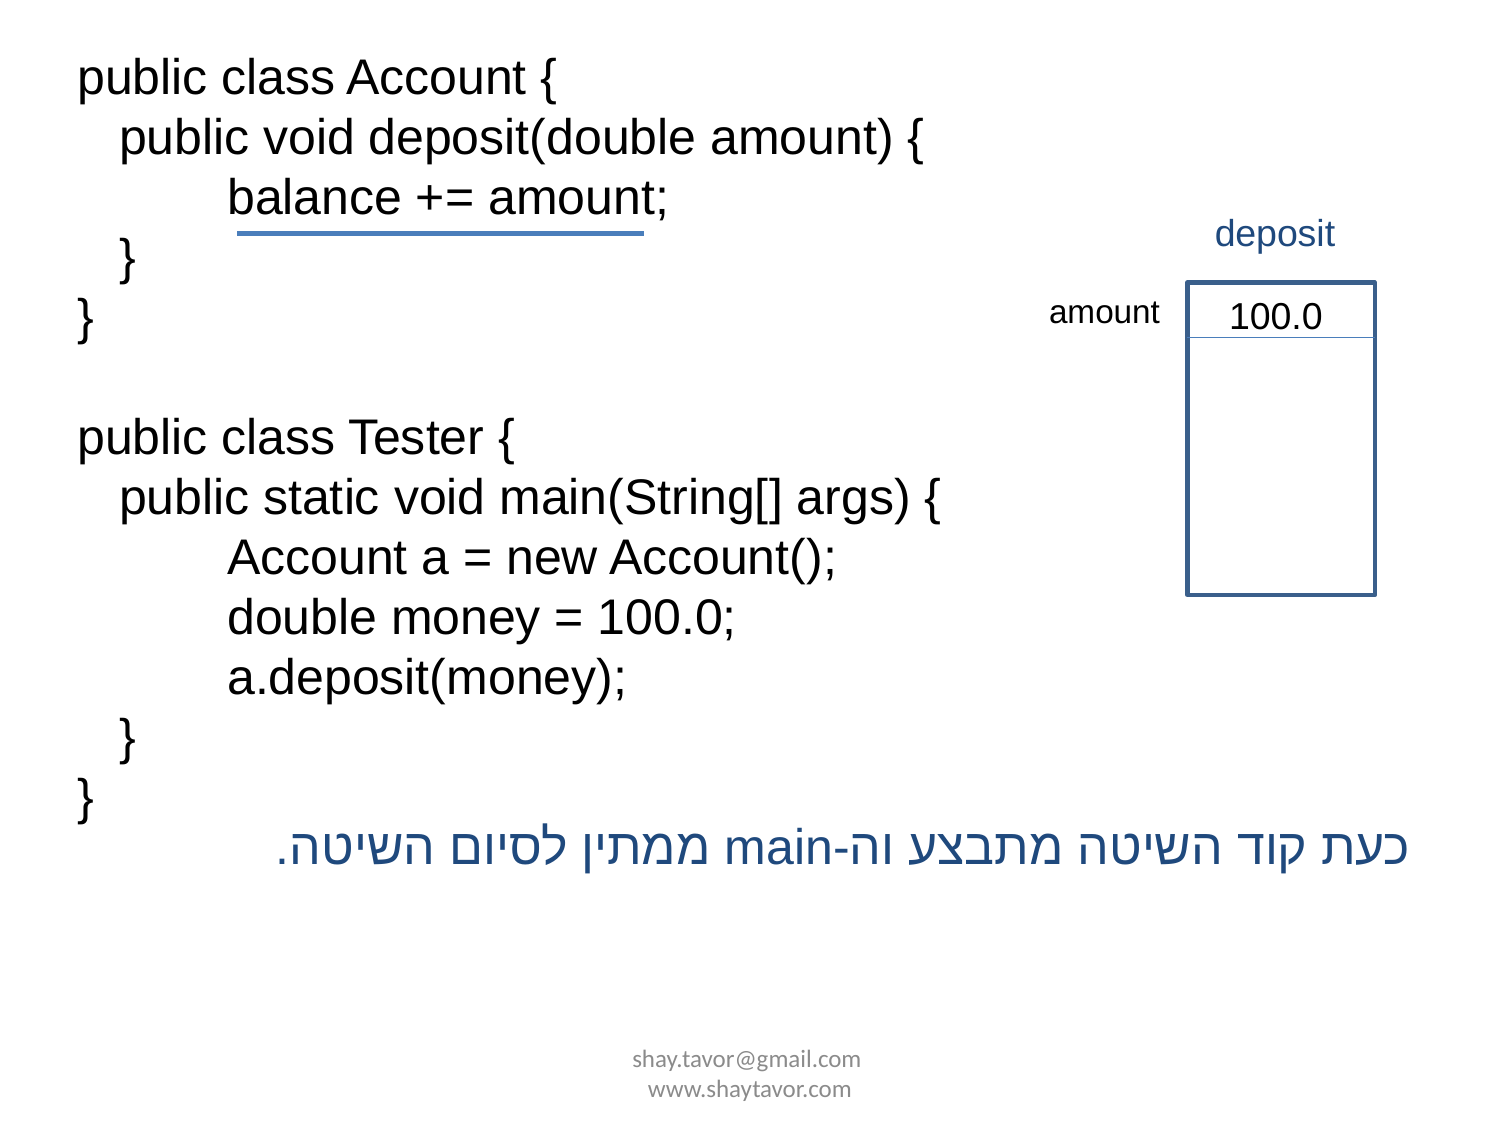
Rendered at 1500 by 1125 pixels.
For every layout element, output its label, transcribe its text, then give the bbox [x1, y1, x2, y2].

text_box deposit [1225, 201, 1363, 261]
text_box [1225, 280, 1377, 597]
text_box כעת קוד השיטה מתבצע וה-main ממתין לסיום השיטה. [112, 807, 1425, 882]
text_box public class Account { public void deposit(double amount) { balance += amount; } } public class Tester { public static void main(String[] args) { Account a = new Account(); double money = 100.0; a.deposit(money); } } [62, 37, 1225, 833]
text_box 100.0 [1225, 284, 1338, 336]
footer shay.tavor@gmail.com www.shaytavor.com [512, 1042, 988, 1103]
